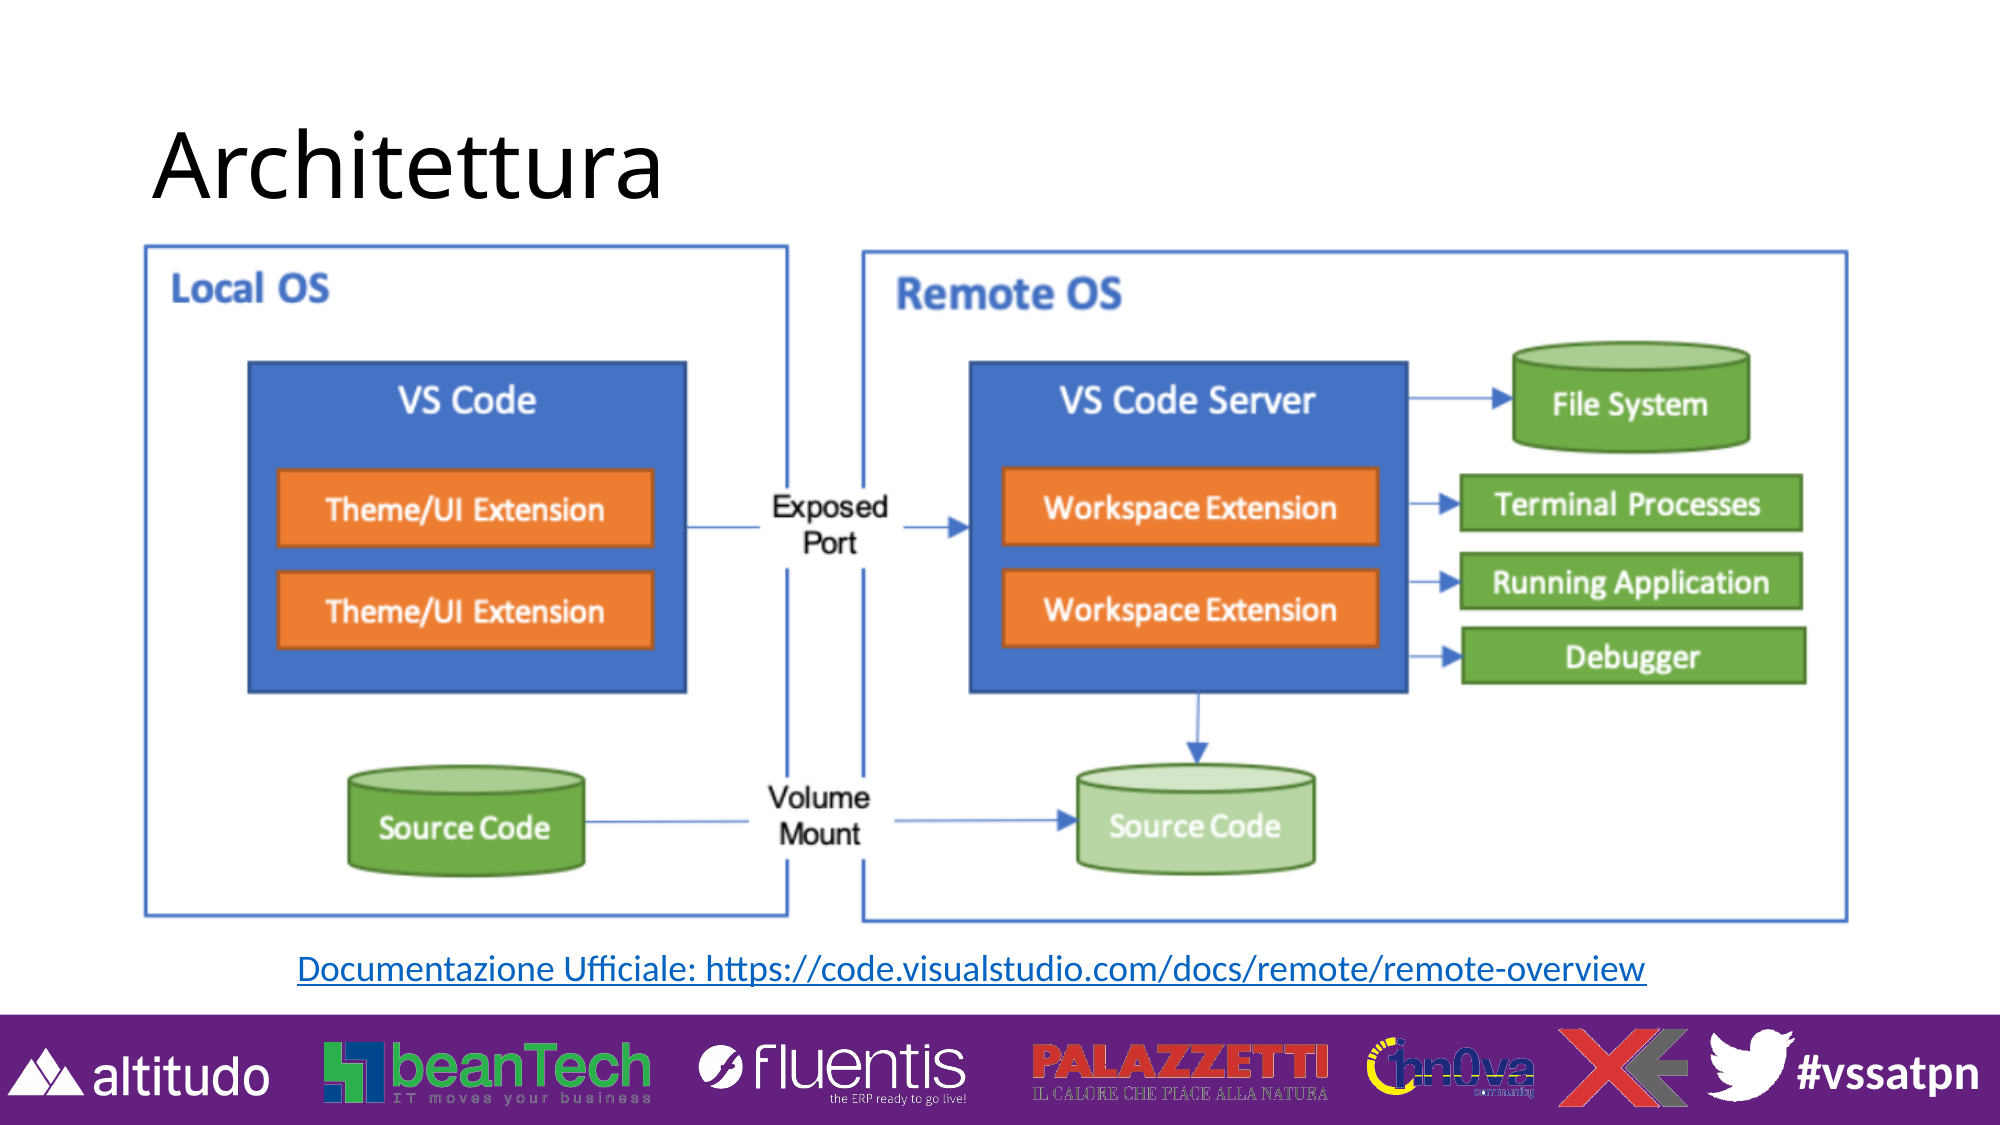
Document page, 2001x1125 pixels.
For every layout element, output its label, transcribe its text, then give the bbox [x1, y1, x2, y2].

picture [324, 1042, 650, 1106]
picture [0, 1037, 276, 1111]
picture [1016, 1031, 1344, 1117]
picture [132, 231, 1863, 937]
picture [697, 1042, 969, 1106]
text_box Documentazione Ufficiale: https://code.visualstudio.com/docs/remote/remote-overview [282, 937, 1662, 996]
picture [1358, 1031, 1543, 1108]
picture [1558, 995, 1821, 1125]
title Architettura [137, 59, 1863, 231]
